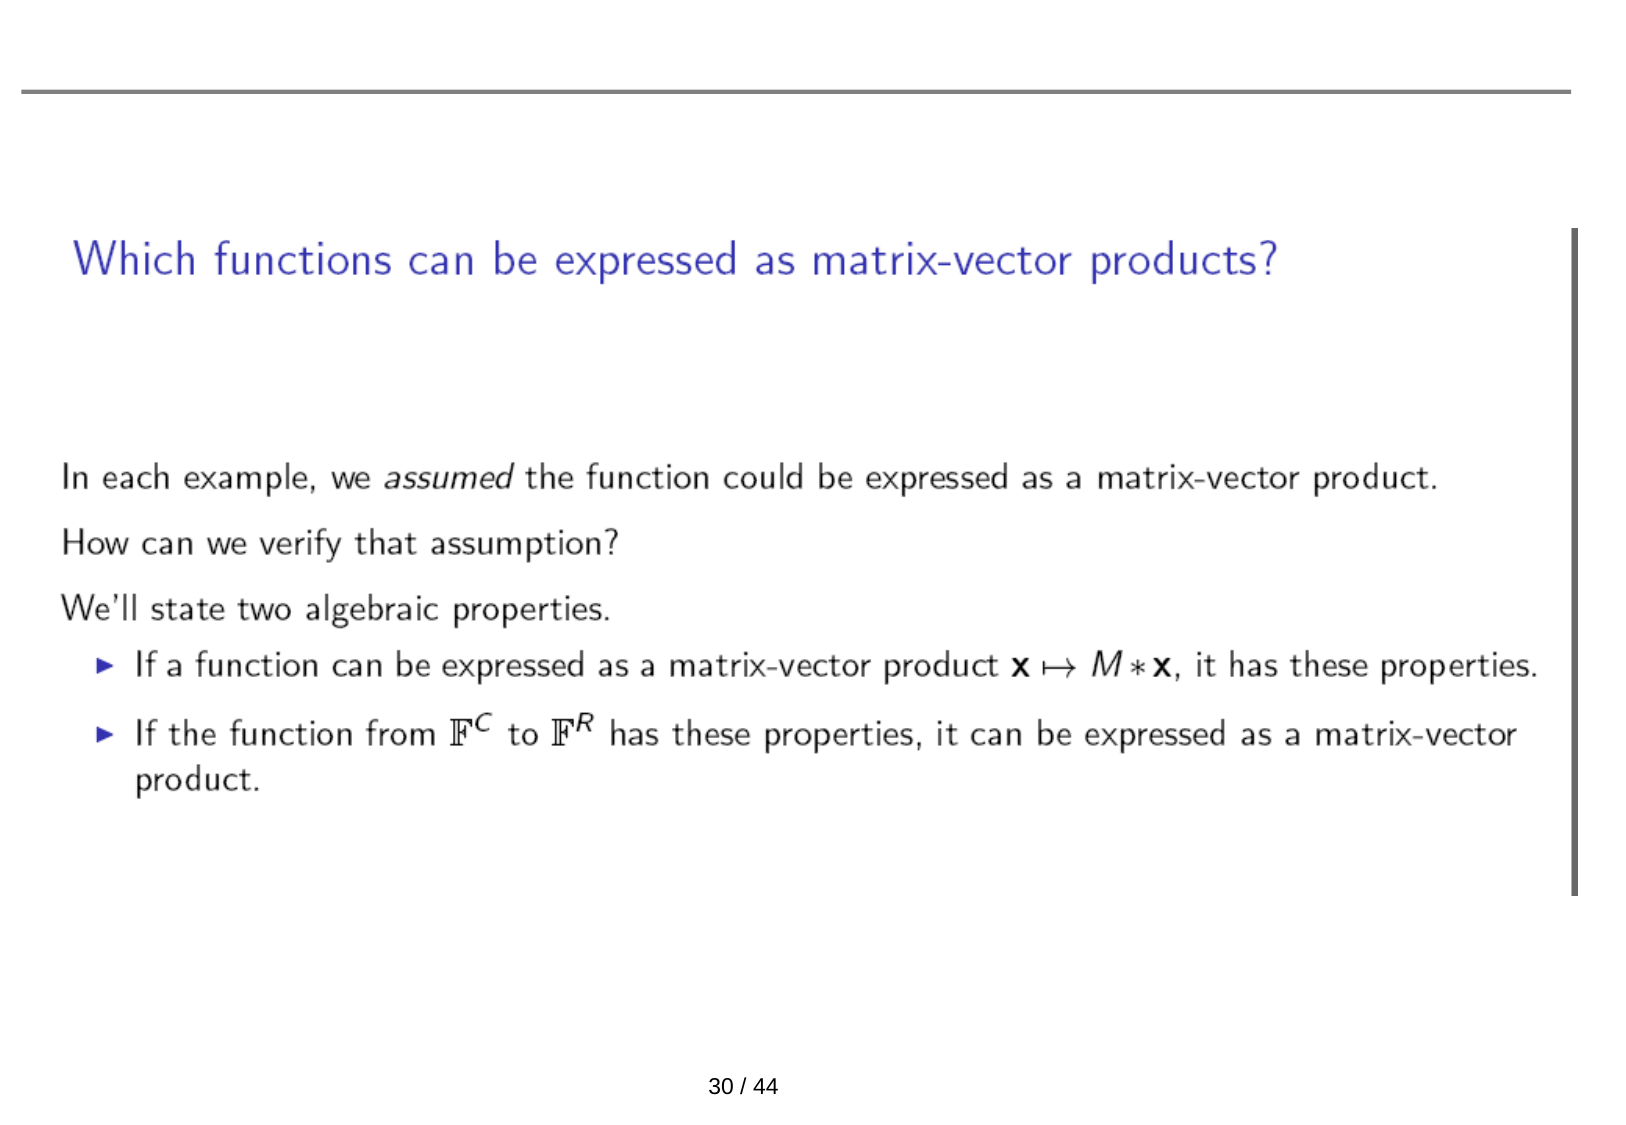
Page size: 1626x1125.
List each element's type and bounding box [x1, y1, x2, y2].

picture [47, 228, 1578, 897]
